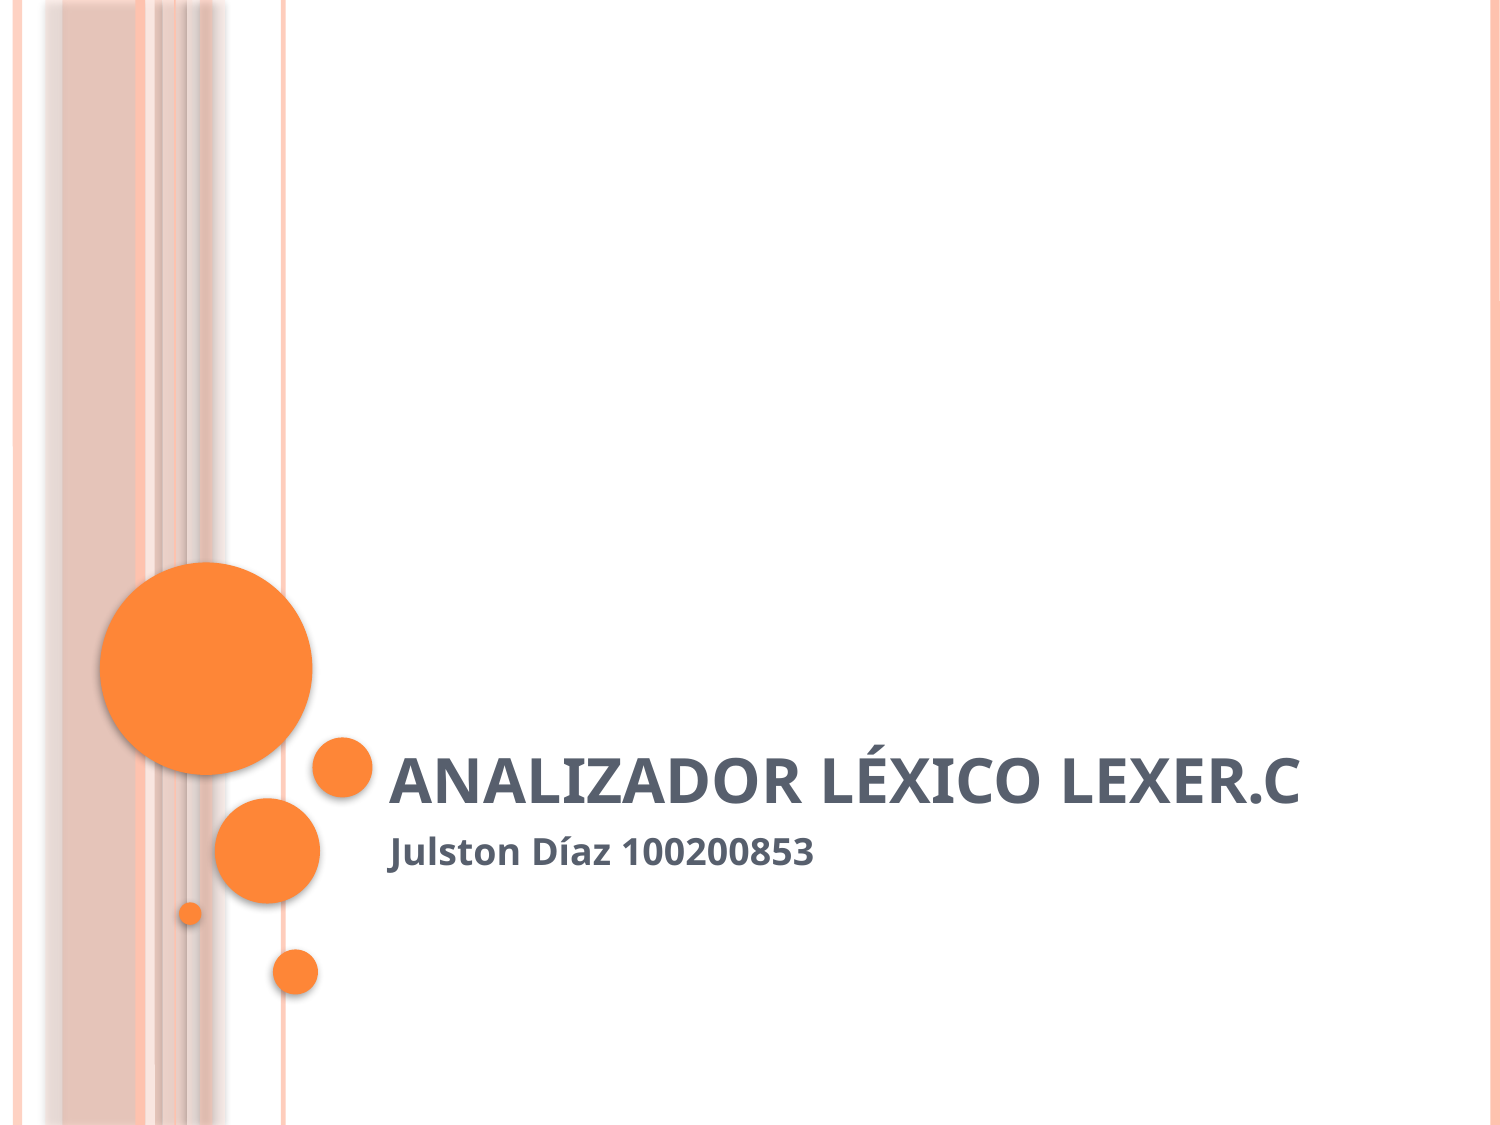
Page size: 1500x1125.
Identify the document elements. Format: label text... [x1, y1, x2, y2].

title Analizador léxico lexer.c [375, 512, 1388, 820]
subtitle Julston Díaz 100200853 [375, 820, 1388, 1046]
